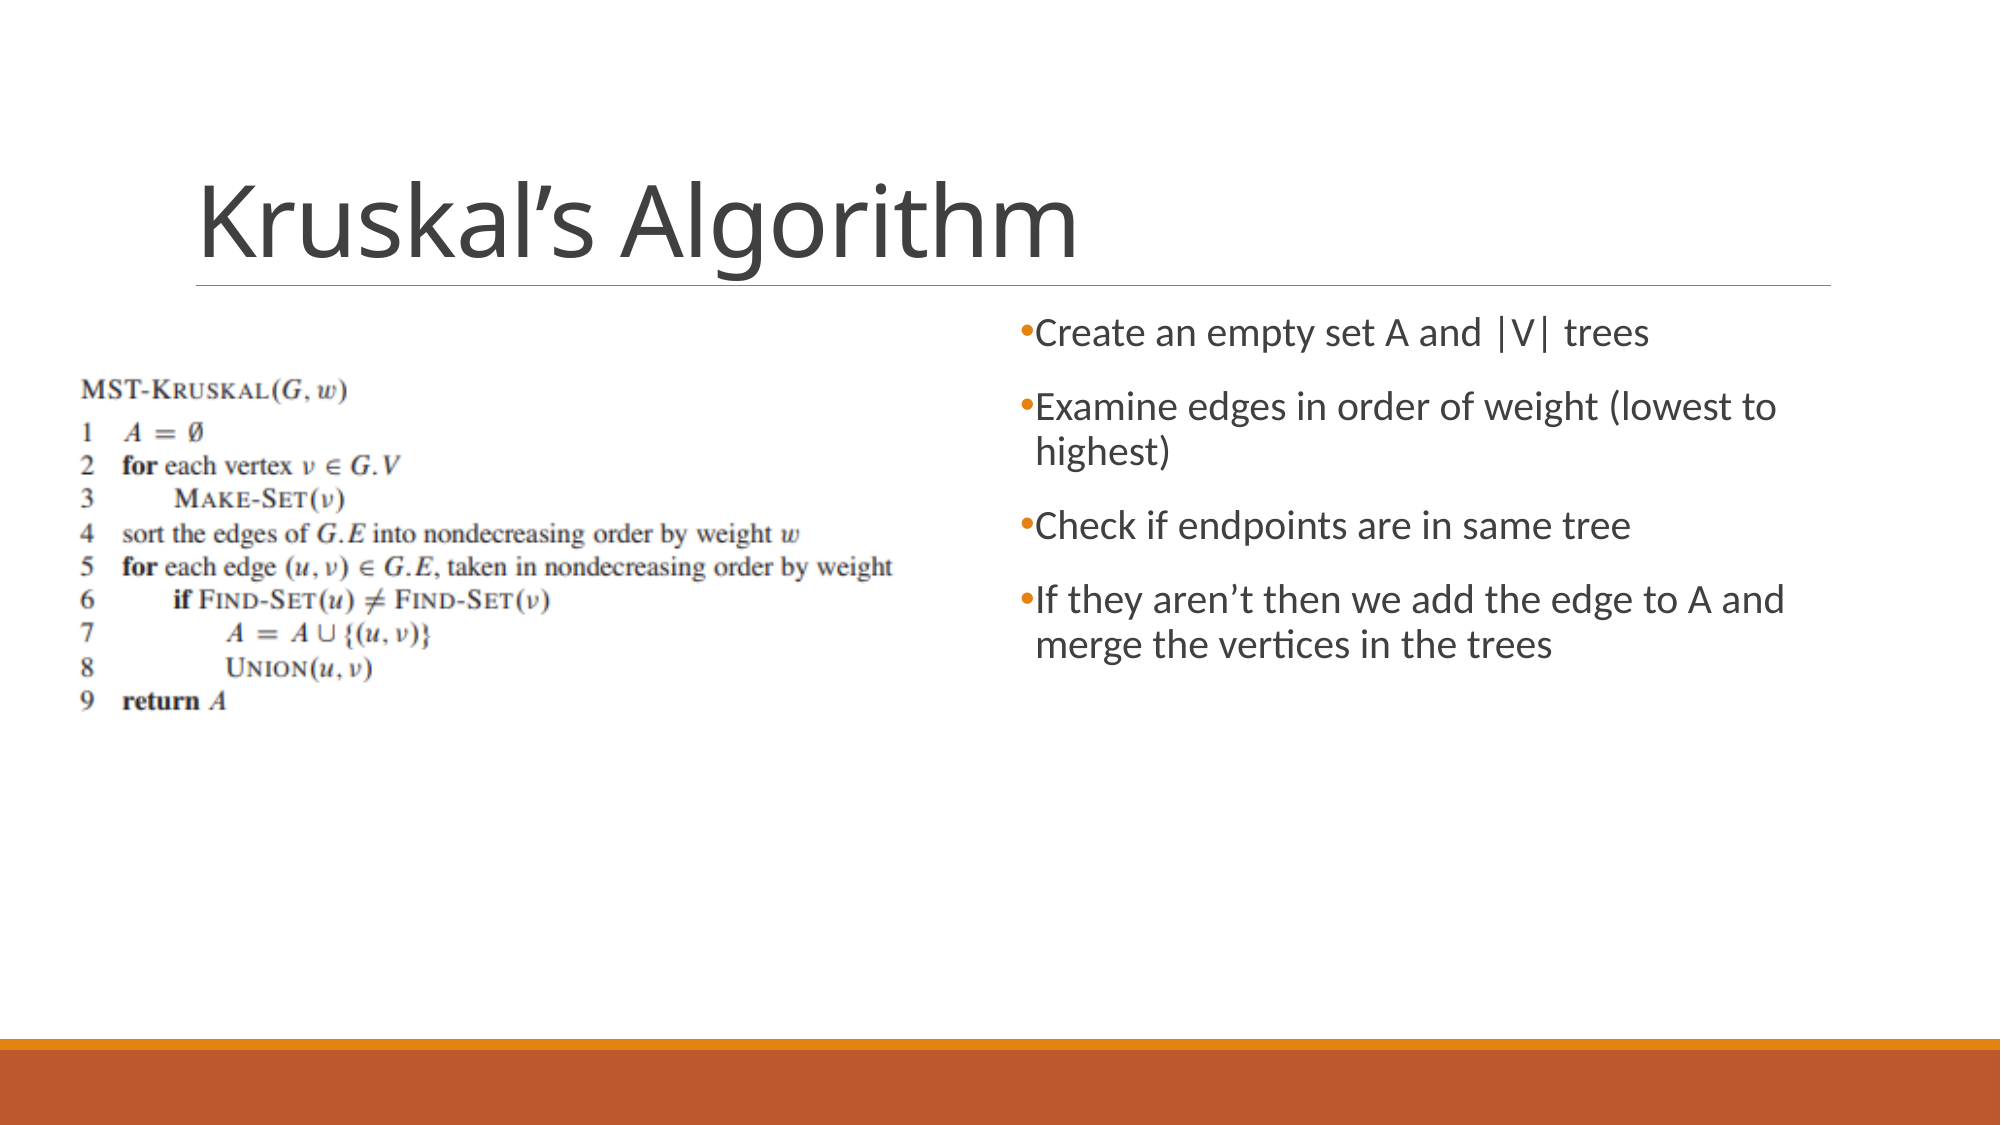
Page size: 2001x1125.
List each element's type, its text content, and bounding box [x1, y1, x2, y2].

title Kruskal’s Algorithm [180, 47, 1830, 285]
picture [72, 367, 907, 718]
list Create an empty set A and |V| trees Examine edges in order of weight (lowest to highest) Check if endpoints are in same tree If they aren’t then we add the edge to A and merge the vertices in the trees [1020, 302, 1830, 963]
